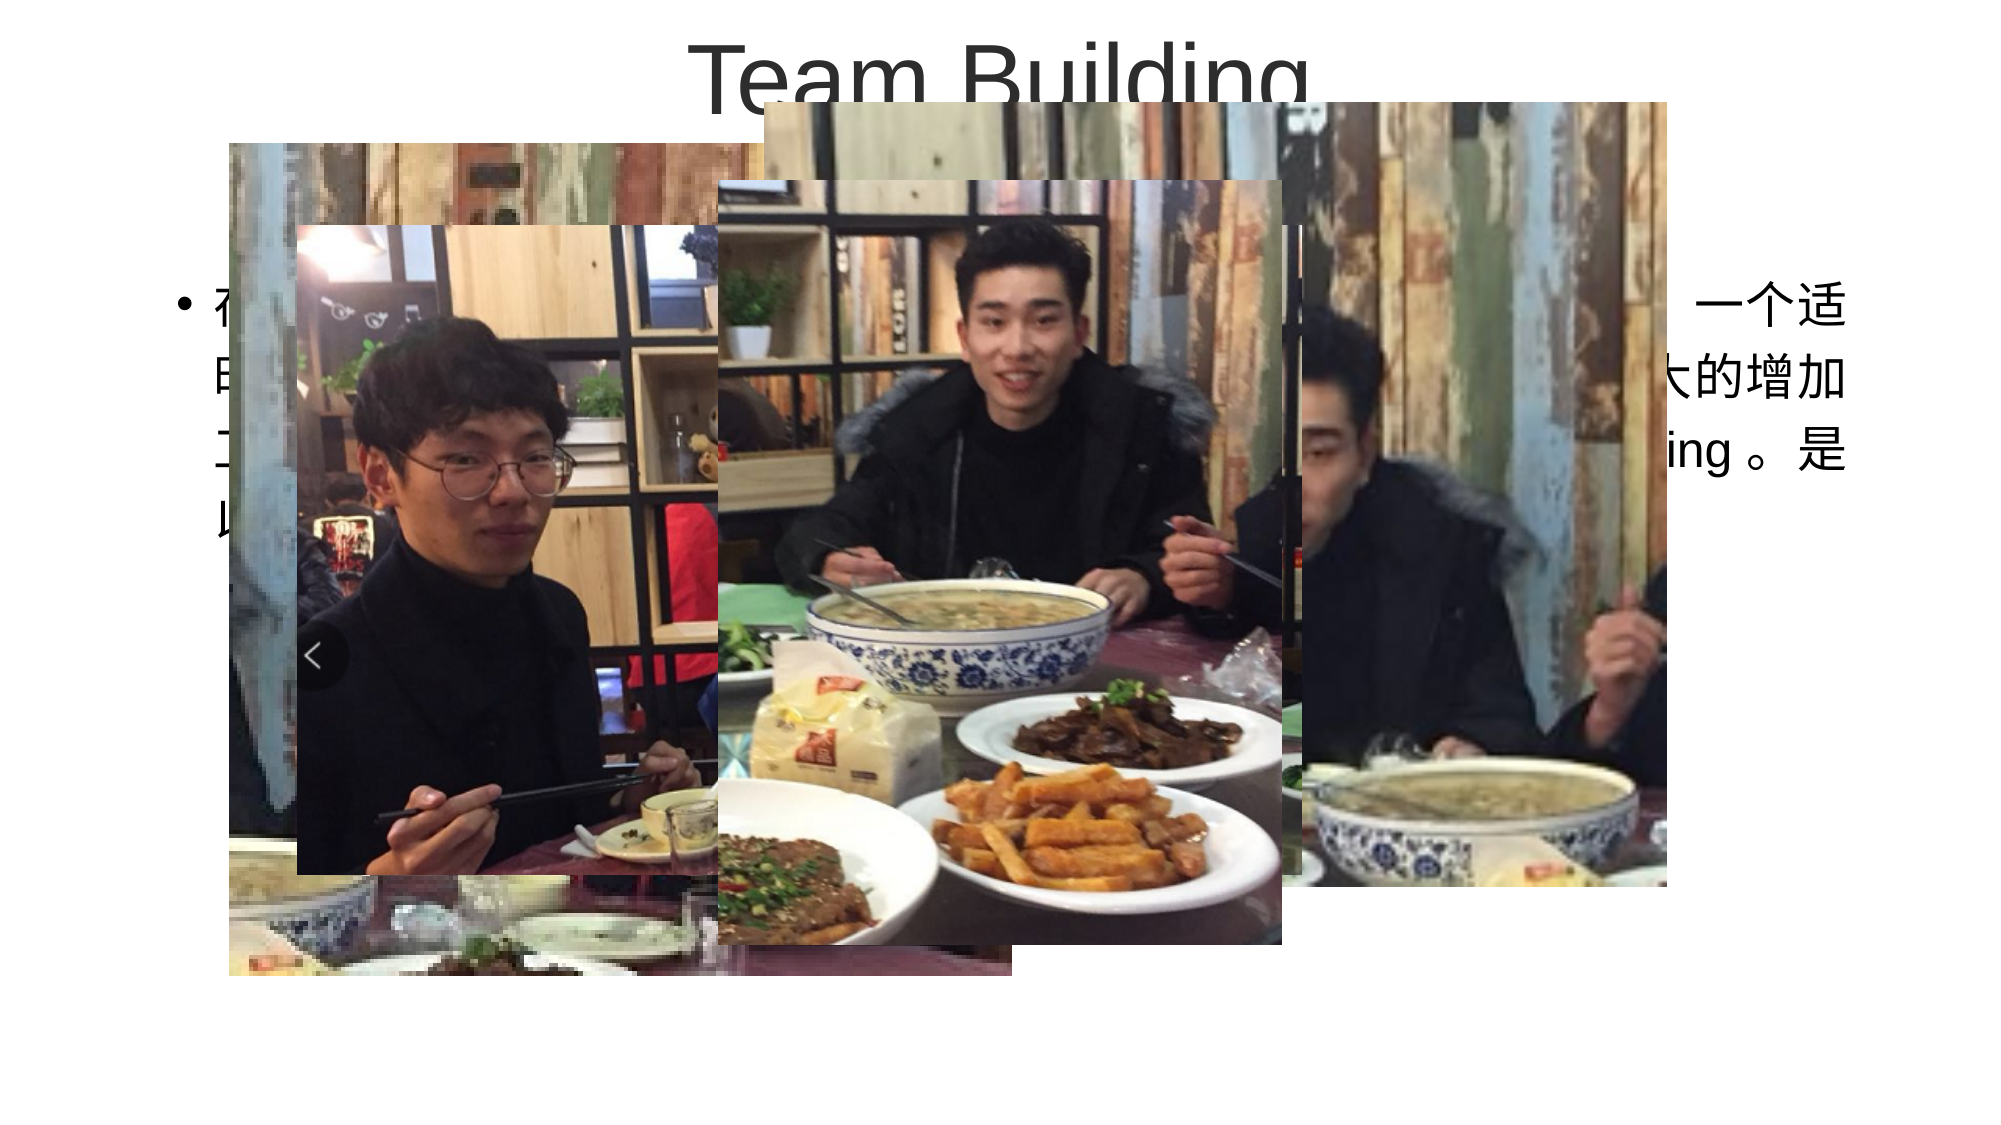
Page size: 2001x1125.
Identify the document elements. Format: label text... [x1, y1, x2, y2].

text_box 在项目进行的过程中，Team Building也是必不可少的一个环节，一个适时恰当的Team Building不但能大大的提升团队凝聚力，也能极大的增加工作效率。我们小组也在项目进行过程中进行了一次Team Building。是以这样的方式。。。。。。。 [161, 254, 1863, 1023]
text_box Team Building [431, 19, 1569, 143]
picture [229, 102, 1667, 976]
